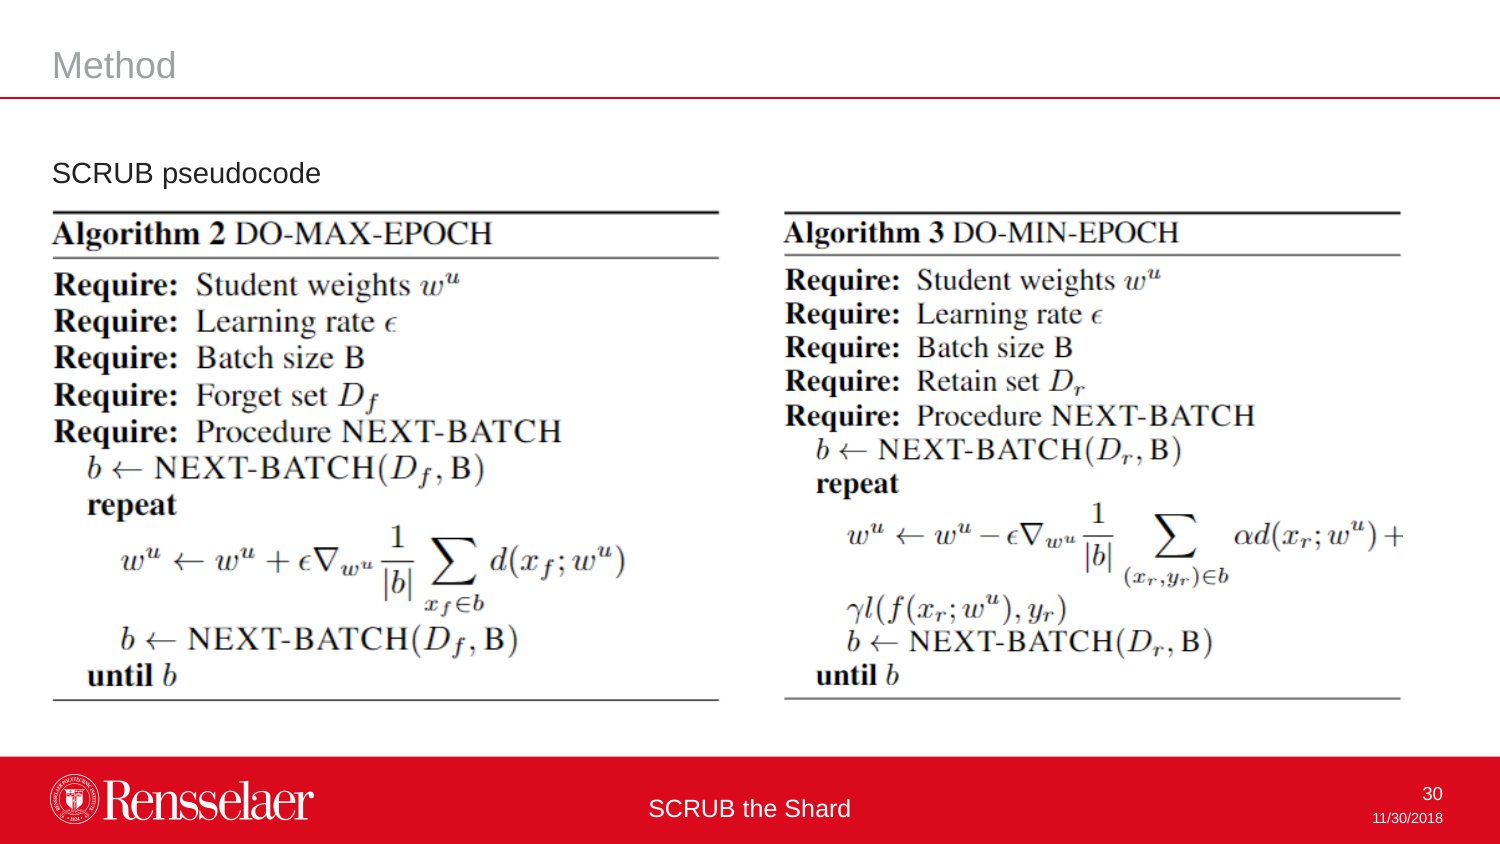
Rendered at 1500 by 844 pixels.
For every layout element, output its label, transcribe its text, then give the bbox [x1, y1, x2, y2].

text_box SCRUB the Shard [346, 777, 1154, 832]
list SCRUB pseudocode [36, 129, 1475, 722]
list Method [36, 33, 1403, 98]
picture [50, 774, 314, 824]
picture [776, 204, 1403, 705]
picture [45, 204, 727, 705]
